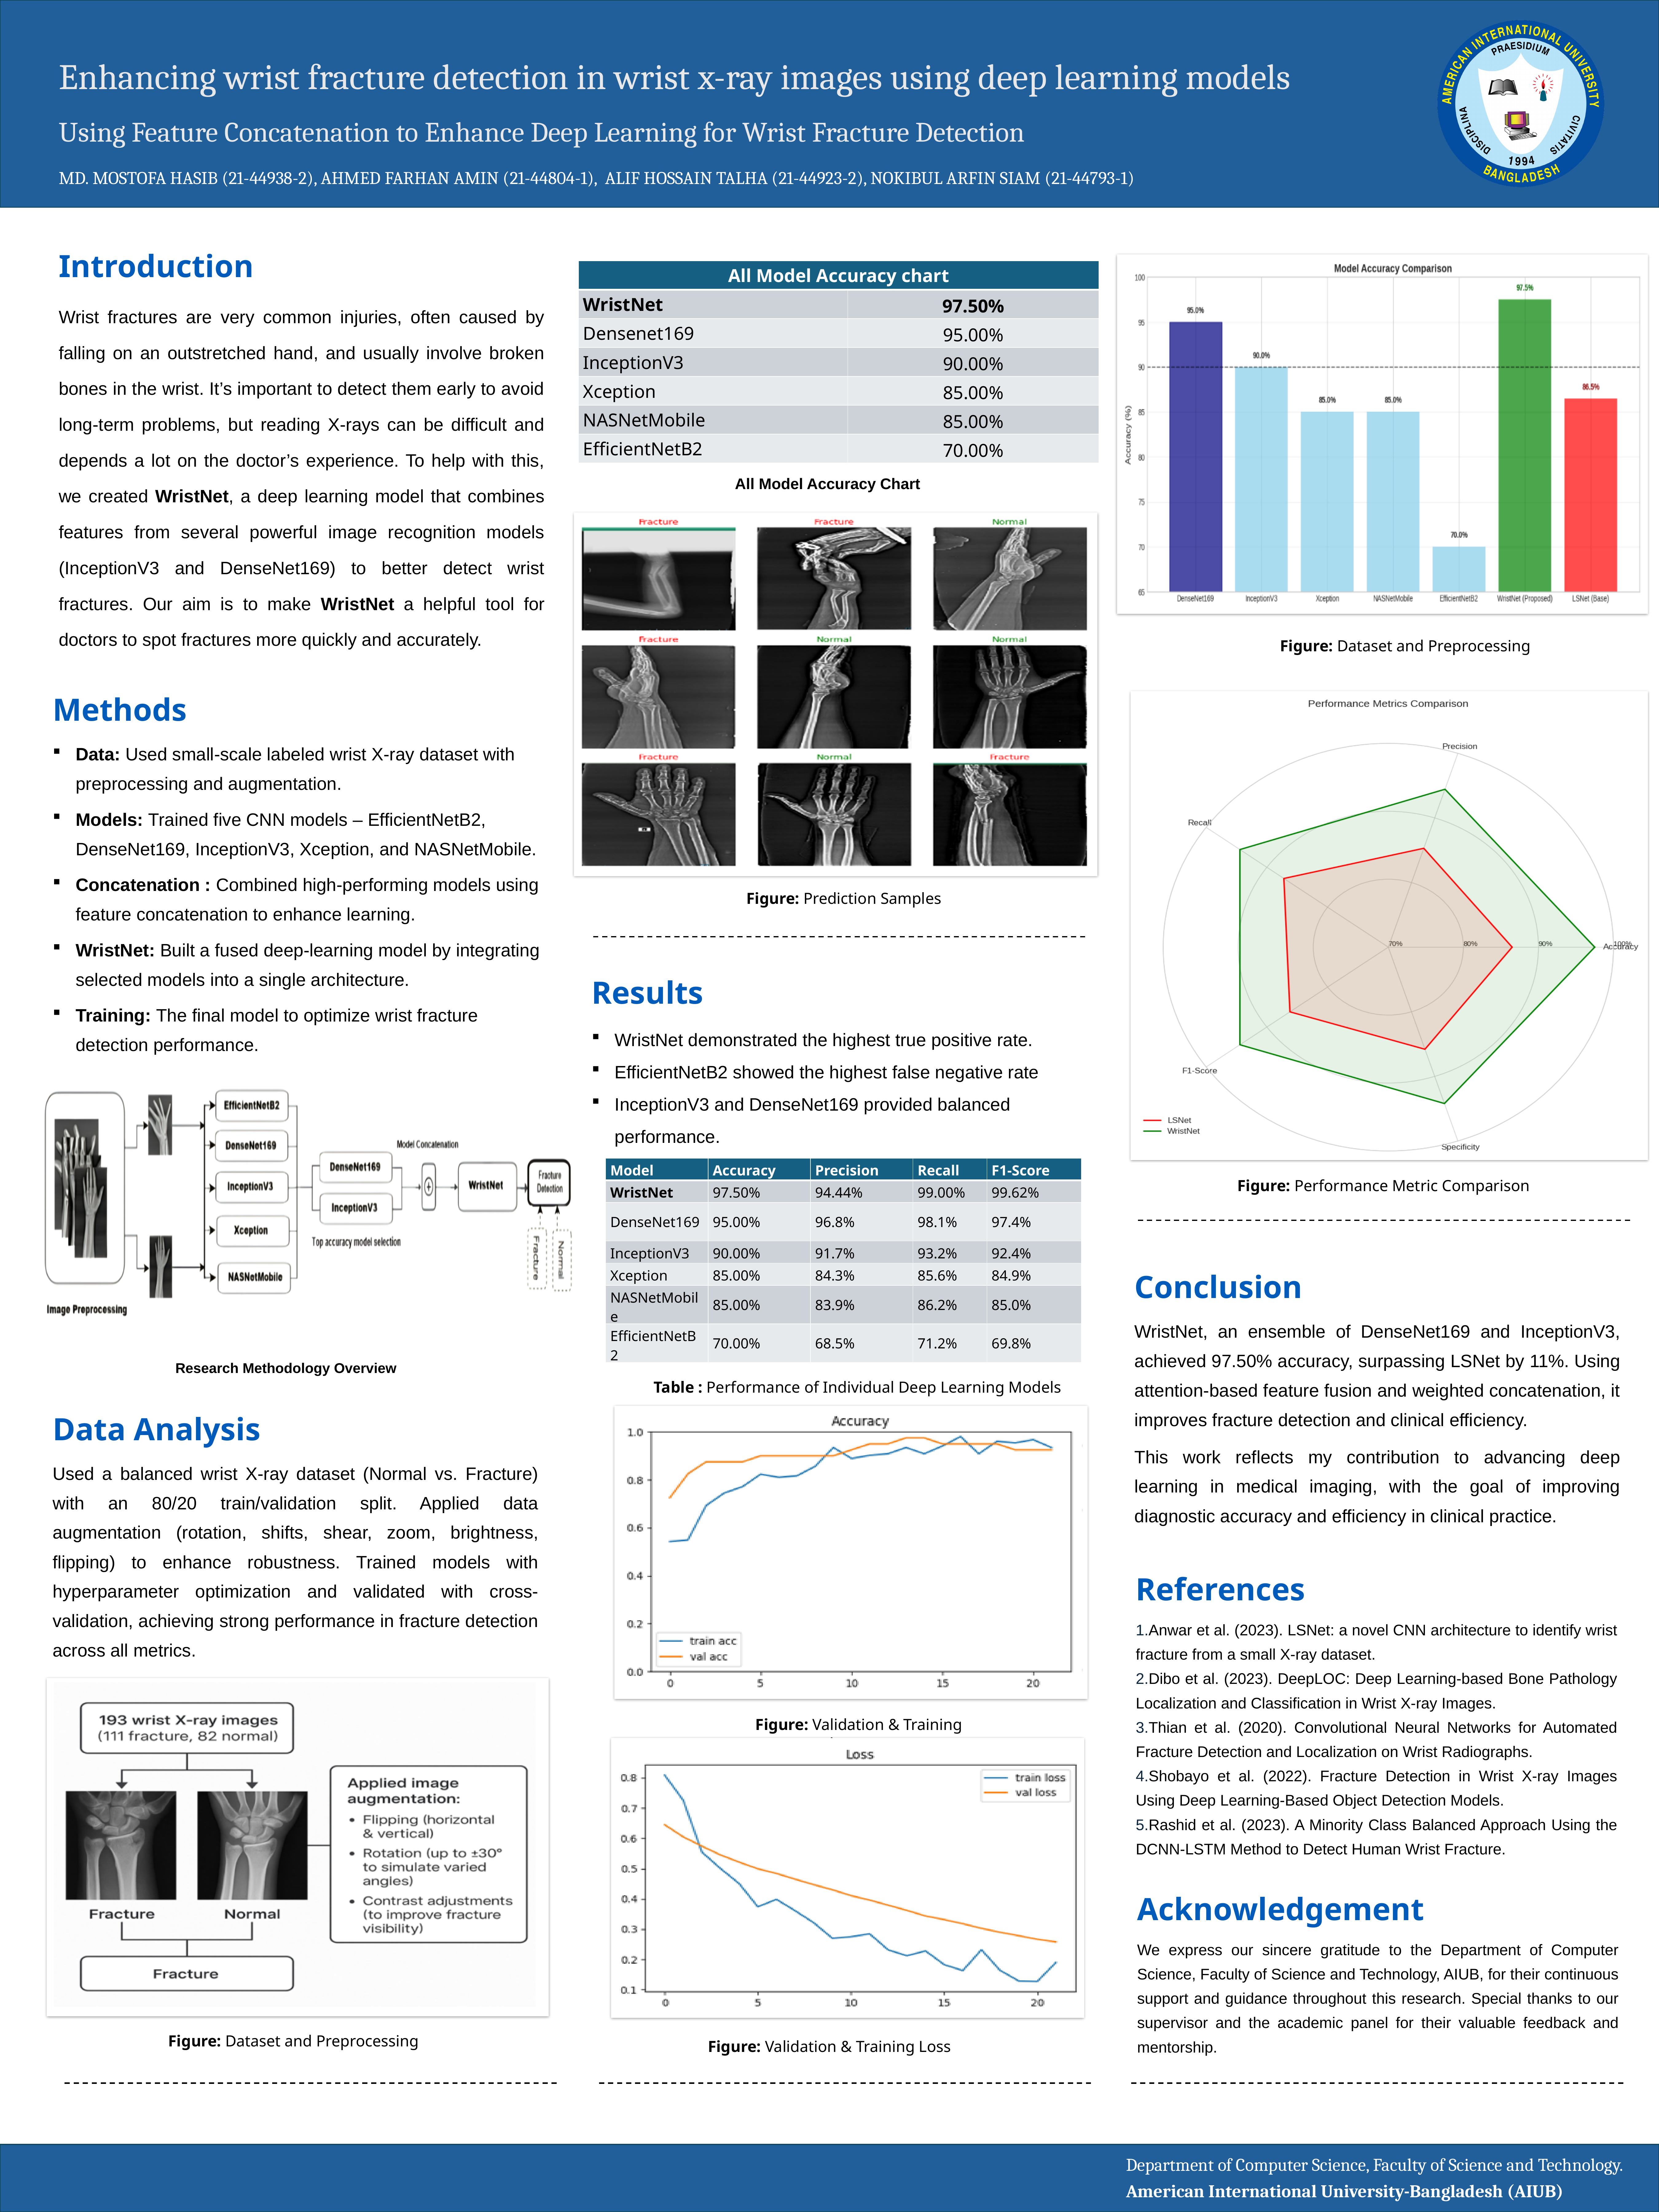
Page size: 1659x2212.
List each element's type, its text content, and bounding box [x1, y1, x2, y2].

text_box Figure: Validation & Training Accuracy [720, 1712, 998, 1737]
table_cell Densenet169 [579, 319, 848, 347]
text_box MD. MOSTOFA HASIB (21-44938-2), AHMED FARHAN AMIN (21-44804-1), ALIF HOSSAIN TALHA (21-44923-2), NOKIBUL ARFIN SIAM (21-44793-1) [54, 161, 1288, 212]
table_cell 69.8% [987, 1324, 1081, 1362]
table_cell 99.00% [913, 1181, 987, 1202]
picture [1121, 258, 1644, 610]
table_cell 96.8% [811, 1203, 913, 1241]
picture [1135, 695, 1644, 1156]
table_cell InceptionV3 [579, 348, 848, 376]
table_cell 83.9% [811, 1286, 913, 1324]
table_cell 95.00% [848, 319, 1099, 347]
table_cell 84.9% [987, 1263, 1081, 1285]
table_cell NASNetMobile [606, 1286, 708, 1324]
table_header All Model Accuracy chart [579, 261, 1099, 289]
table_cell 85.00% [848, 377, 1099, 405]
table_cell 97.4% [987, 1203, 1081, 1241]
table_cell 70.00% [708, 1324, 810, 1362]
text_box Methods Data: Used small-scale labeled wrist X-ray dataset with preprocessing and augmentation. Models: Trained five CNN models – EfficientNetB2, DenseNet169, InceptionV3, Xception, and NASNetMobile. Concatenation : Combined high-performing models using feature concatenation to enhance learning. WristNet: Built a fused deep-learning model by integrating selected models into a single architecture. Training: The final model to optimize wrist fracture detection performance. [48, 695, 550, 1057]
table_cell 85.6% [913, 1263, 987, 1285]
table_cell 91.7% [811, 1241, 913, 1263]
text_box Conclusion WristNet, an ensemble of DenseNet169 and InceptionV3, achieved 97.50% accuracy, surpassing LSNet by 11%. Using attention-based feature fusion and weighted concatenation, it improves fracture detection and clinical efficiency. This work reflects my contribution to advancing deep learning in medical imaging, with the goal of improving diagnostic accuracy and efficiency in clinical practice. [1130, 1273, 1626, 1528]
picture [619, 1410, 1083, 1695]
table_header Precision [811, 1159, 913, 1179]
table_cell WristNet [606, 1181, 708, 1202]
table_cell 99.62% [987, 1181, 1081, 1202]
text_box Figure: Dataset and Preprocessing [1195, 633, 1615, 657]
picture [41, 1078, 579, 1321]
text_box [0, 0, 1659, 208]
text_box Figure: Performance Metric Comparison [1176, 1174, 1596, 1197]
text_box Research Methodology Overview [171, 1357, 497, 1378]
table_cell 68.5% [811, 1324, 913, 1362]
table_cell 98.1% [913, 1203, 987, 1241]
table_cell 86.2% [913, 1286, 987, 1324]
table_cell InceptionV3 [606, 1241, 708, 1263]
table_cell 70.00% [848, 434, 1099, 463]
text_box Results WristNet demonstrated the highest true positive rate. EfficientNetB2 showed the highest false negative rate InceptionV3 and DenseNet169 provided balanced performance. [587, 978, 1089, 1149]
table_cell NASNetMobile [579, 406, 848, 434]
table_cell Xception [579, 377, 848, 405]
table_header Model [606, 1159, 708, 1179]
table_header Accuracy [708, 1159, 810, 1179]
table_cell 93.2% [913, 1241, 987, 1263]
text_box Enhancing wrist fracture detection in wrist x-ray images using deep learning models [54, 44, 1436, 99]
text_box Figure: Validation & Training Loss [690, 2034, 969, 2057]
table_cell 71.2% [913, 1324, 987, 1362]
table_cell DenseNet169 [606, 1203, 708, 1241]
text_box Data Analysis Used a balanced wrist X-ray dataset (Normal vs. Fracture) with an 80/20 train/validation split. Applied data augmentation (rotation, shifts, shear, zoom, brightness, flipping) to enhance robustness. Trained models with hyperparameter optimization and validated with cross-validation, achieving strong performance in fracture detection across all metrics. [48, 1414, 543, 1663]
table_cell 84.3% [811, 1263, 913, 1285]
text_box Table : Performance of Individual Deep Learning Models [649, 1375, 1100, 1412]
table_cell 85.00% [708, 1263, 810, 1285]
table_cell 85.0% [987, 1286, 1081, 1324]
text_box References Anwar et al. (2023). LSNet: a novel CNN architecture to identify wrist fracture from a small X‑ray dataset. Dibo et al. (2023). DeepLOC: Deep Learning-based Bone Pathology Localization and Classification in Wrist X-ray Images. Thian et al. (2020). Convolutional Neural Networks for Automated Fracture Detection and Localization on Wrist Radiographs. Shobayo et al. (2022). Fracture Detection in Wrist X-ray Images Using Deep Learning-Based Object Detection Models. Rashid et al. (2023). A Minority Class Balanced Approach Using the DCNN-LSTM Method to Detect Human Wrist Fracture. [1131, 1580, 1622, 1860]
table_cell EfficientNetB2 [579, 434, 848, 463]
text_box [0, 2144, 1659, 2212]
table_cell 94.44% [811, 1181, 913, 1202]
table_cell 90.00% [848, 348, 1099, 376]
table_cell EfficientNetB2 [606, 1324, 708, 1362]
table_cell 97.50% [708, 1181, 810, 1202]
text_box Figure: Dataset and Preprocessing [163, 2029, 583, 2052]
picture [51, 1682, 545, 2012]
text_box Introduction Wrist fractures are very common injuries, often caused by falling on an outstretched hand, and usually involve broken bones in the wrist. It’s important to detect them early to avoid long-term problems, but reading X-rays can be difficult and depends a lot on the doctor’s experience. To help with this, we created WristNet, a deep learning model that combines features from several powerful image recognition models (InceptionV3 and DenseNet169) to better detect wrist fractures. Our aim is to make WristNet a helpful tool for doctors to spot fractures more quickly and accurately. [54, 252, 550, 652]
text_box All Model Accuracy Chart [580, 472, 1076, 495]
picture [615, 1742, 1080, 2014]
text_box Using Feature Concatenation to Enhance Deep Learning for Wrist Fracture Detection [54, 111, 1245, 150]
text_box Acknowledgement We express our sincere gratitude to the Department of Computer Science, Faculty of Science and Technology, AIUB, for their continuous support and guidance throughout this research. Special thanks to our supervisor and the academic panel for their valuable feedback and mentorship. [1132, 1900, 1624, 2058]
table_cell Xception [606, 1263, 708, 1285]
picture [1436, 19, 1605, 188]
text_box Department of Computer Science, Faculty of Science and Technology. American International University-Bangladesh (AIUB) [1121, 2151, 1659, 2206]
table_header F1-Score [987, 1159, 1081, 1179]
table_cell 97.50% [848, 291, 1099, 318]
table_cell WristNet [579, 291, 848, 318]
picture [578, 517, 1093, 872]
table_cell 85.00% [848, 406, 1099, 434]
table_cell 90.00% [708, 1241, 810, 1263]
table_cell 95.00% [708, 1203, 810, 1241]
table_header Recall [913, 1159, 987, 1179]
table_cell 92.4% [987, 1241, 1081, 1263]
text_box Figure: Prediction Samples [742, 886, 948, 909]
table_cell 85.00% [708, 1286, 810, 1324]
